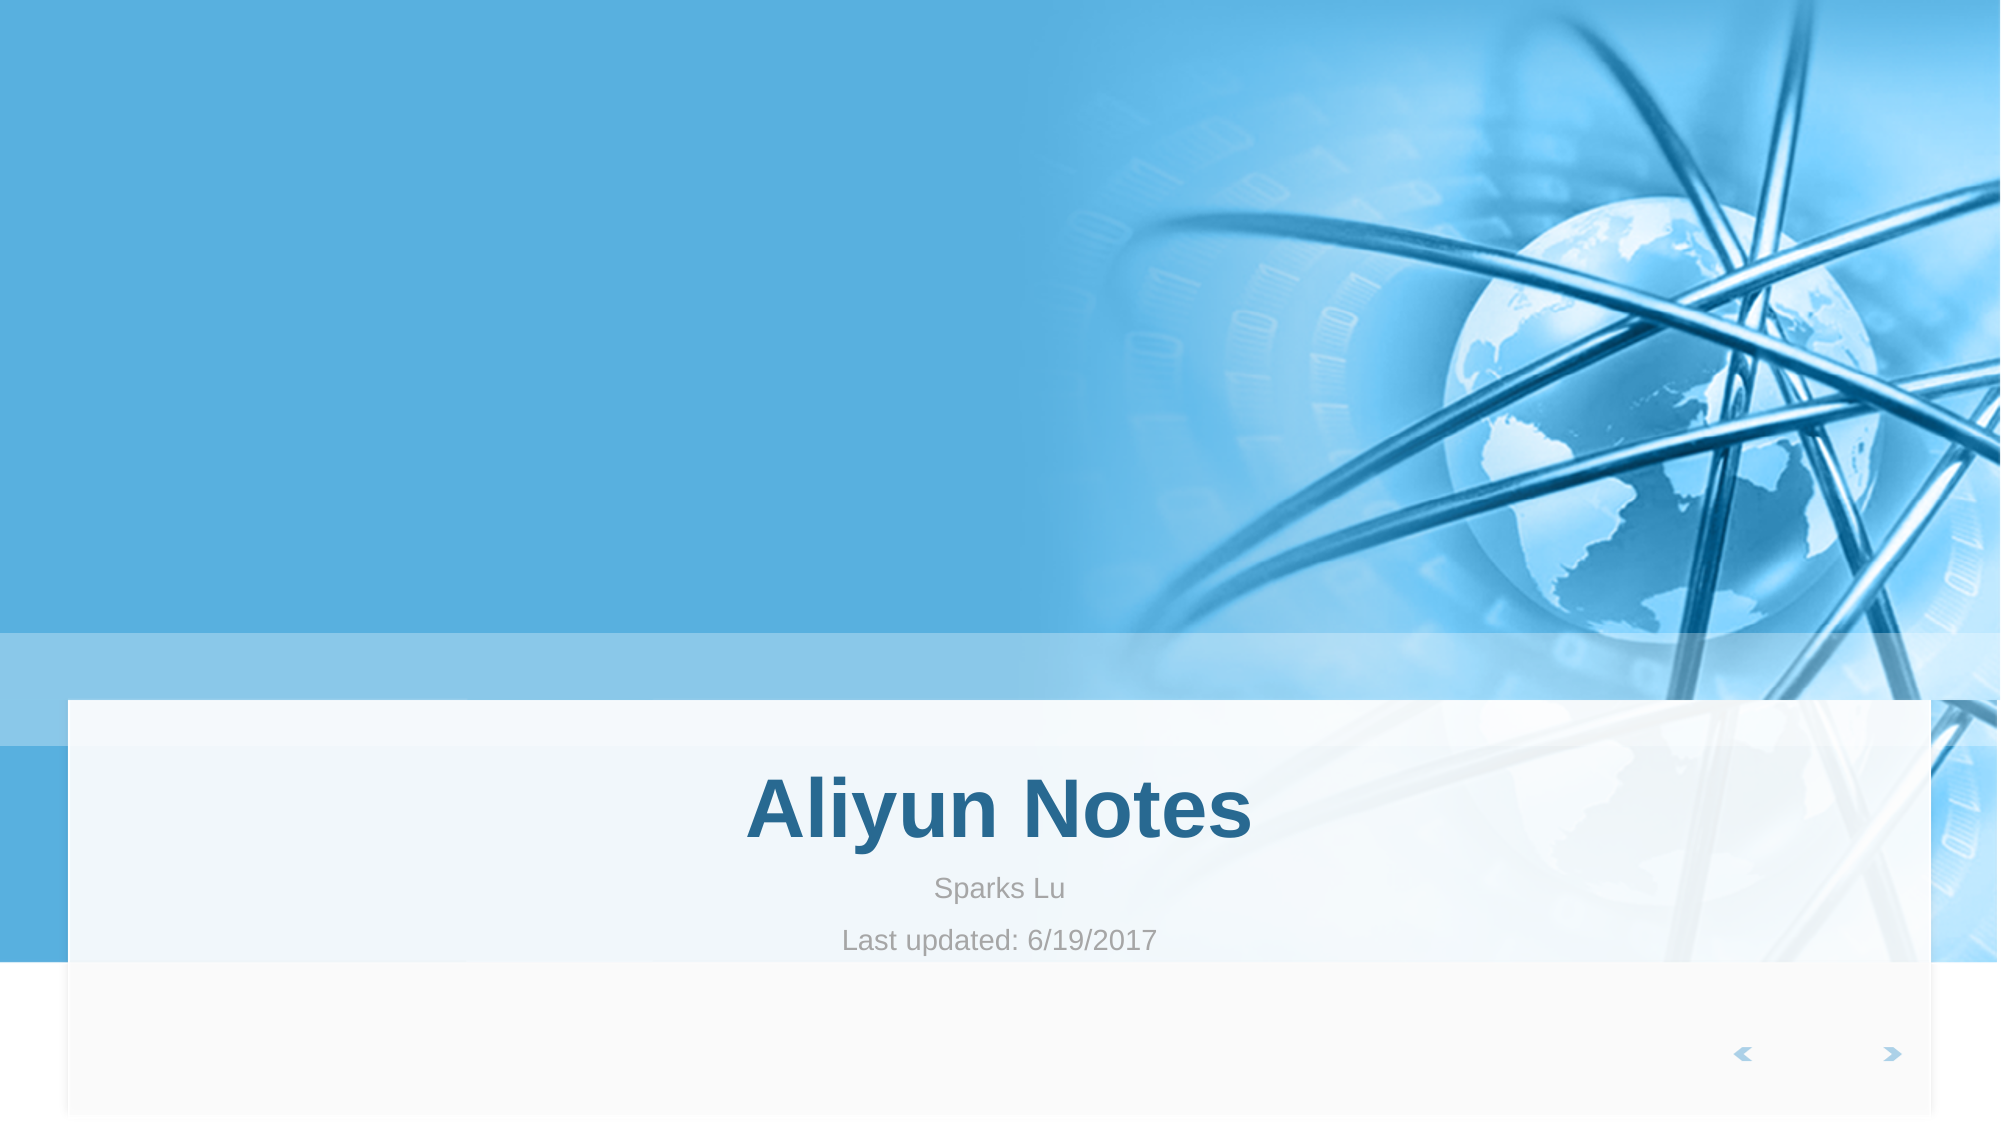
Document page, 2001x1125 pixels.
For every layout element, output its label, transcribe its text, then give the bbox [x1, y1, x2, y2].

title Aliyun Notes [249, 754, 1750, 867]
subtitle Sparks Lu Last updated: 6/19/2017 [249, 869, 1750, 961]
picture [0, 0, 2001, 1125]
